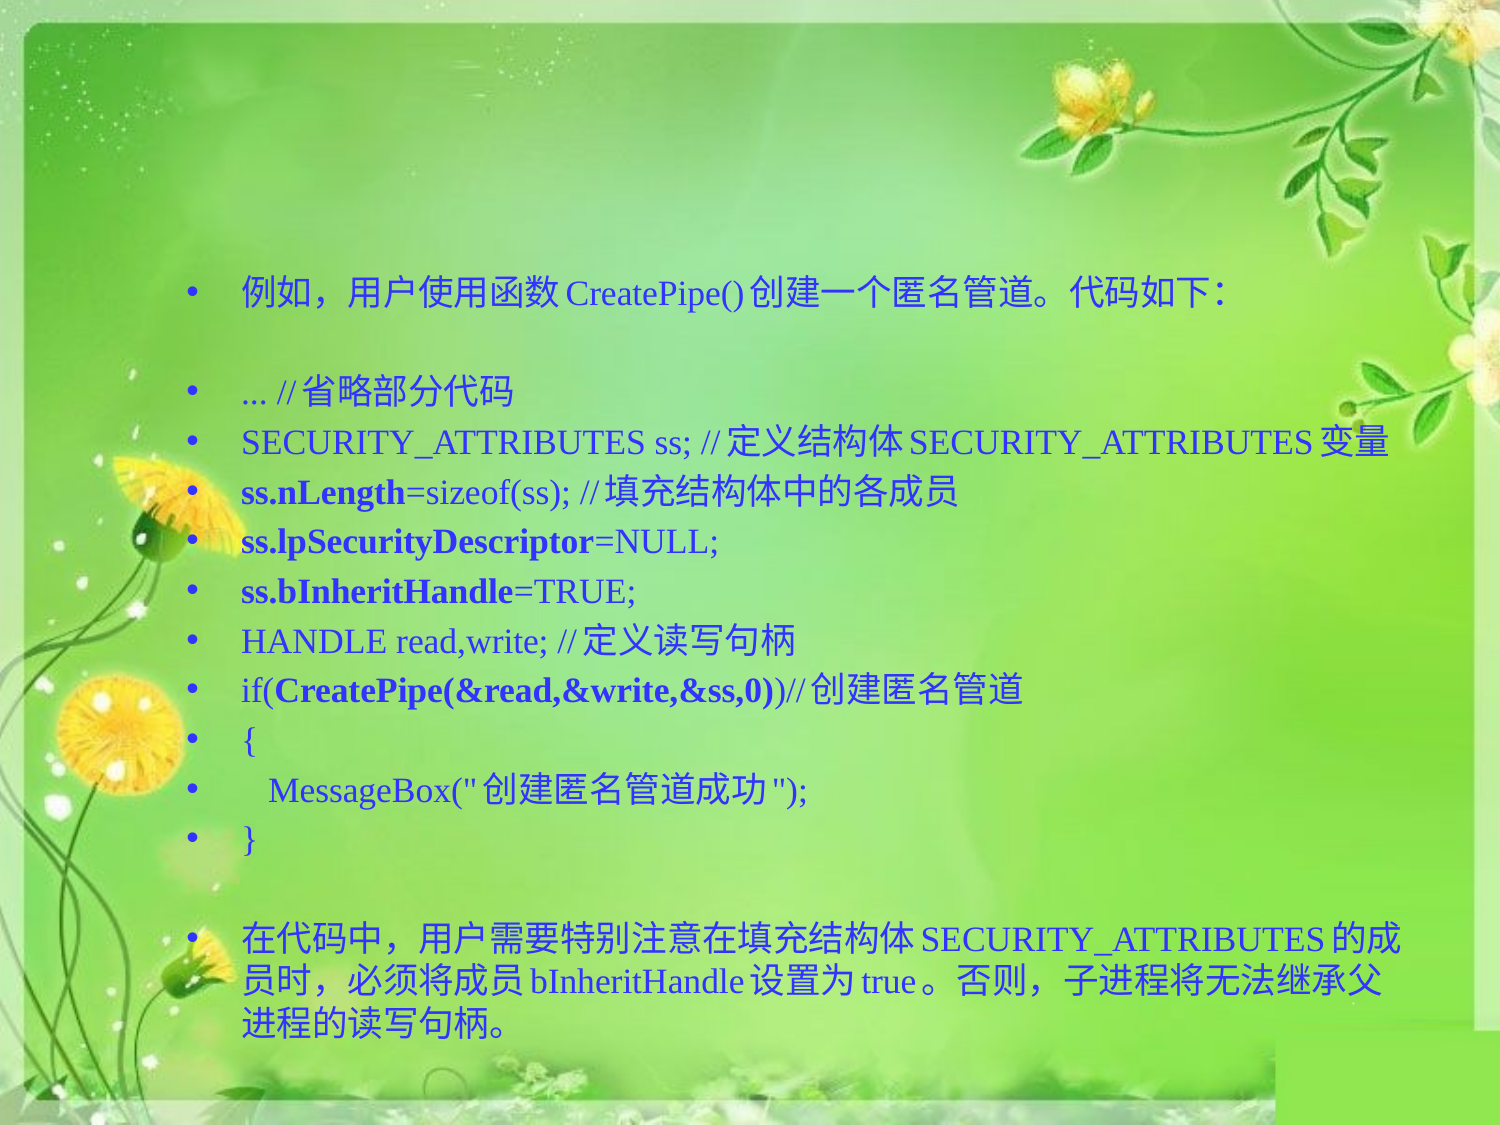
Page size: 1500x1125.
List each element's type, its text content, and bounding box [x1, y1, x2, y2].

picture [0, 0, 1500, 1125]
list 例如，用户使用函数CreatePipe()创建一个匿名管道。代码如下： ... //省略部分代码 SECURITY_ATTRIBUTES ss; //定义结构体SECURITY_ATTRIBUTES变量 ss.nLength=sizeof(ss); //填充结构体中的各成员 ss.lpSecurityDescriptor=NULL; ss.bInheritHandle=TRUE; HANDLE read,write; //定义读写句柄 if(CreatePipe(&read,&write,&ss,0))//创建匿名管道 { MessageBox("创建匿名管道成功"); } 在代码中，用户需要特别注意在填充结构体SECURITY_ATTRIBUTES的成员时，必须将成员bInheritHandle设置为true。否则，子进程将无法继承父进程的读写句柄。 [171, 262, 1425, 1071]
